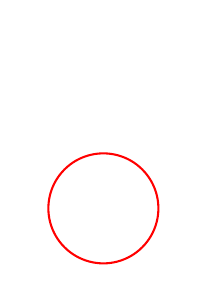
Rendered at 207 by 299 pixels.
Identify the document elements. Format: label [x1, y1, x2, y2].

text_box [47, 152, 160, 265]
